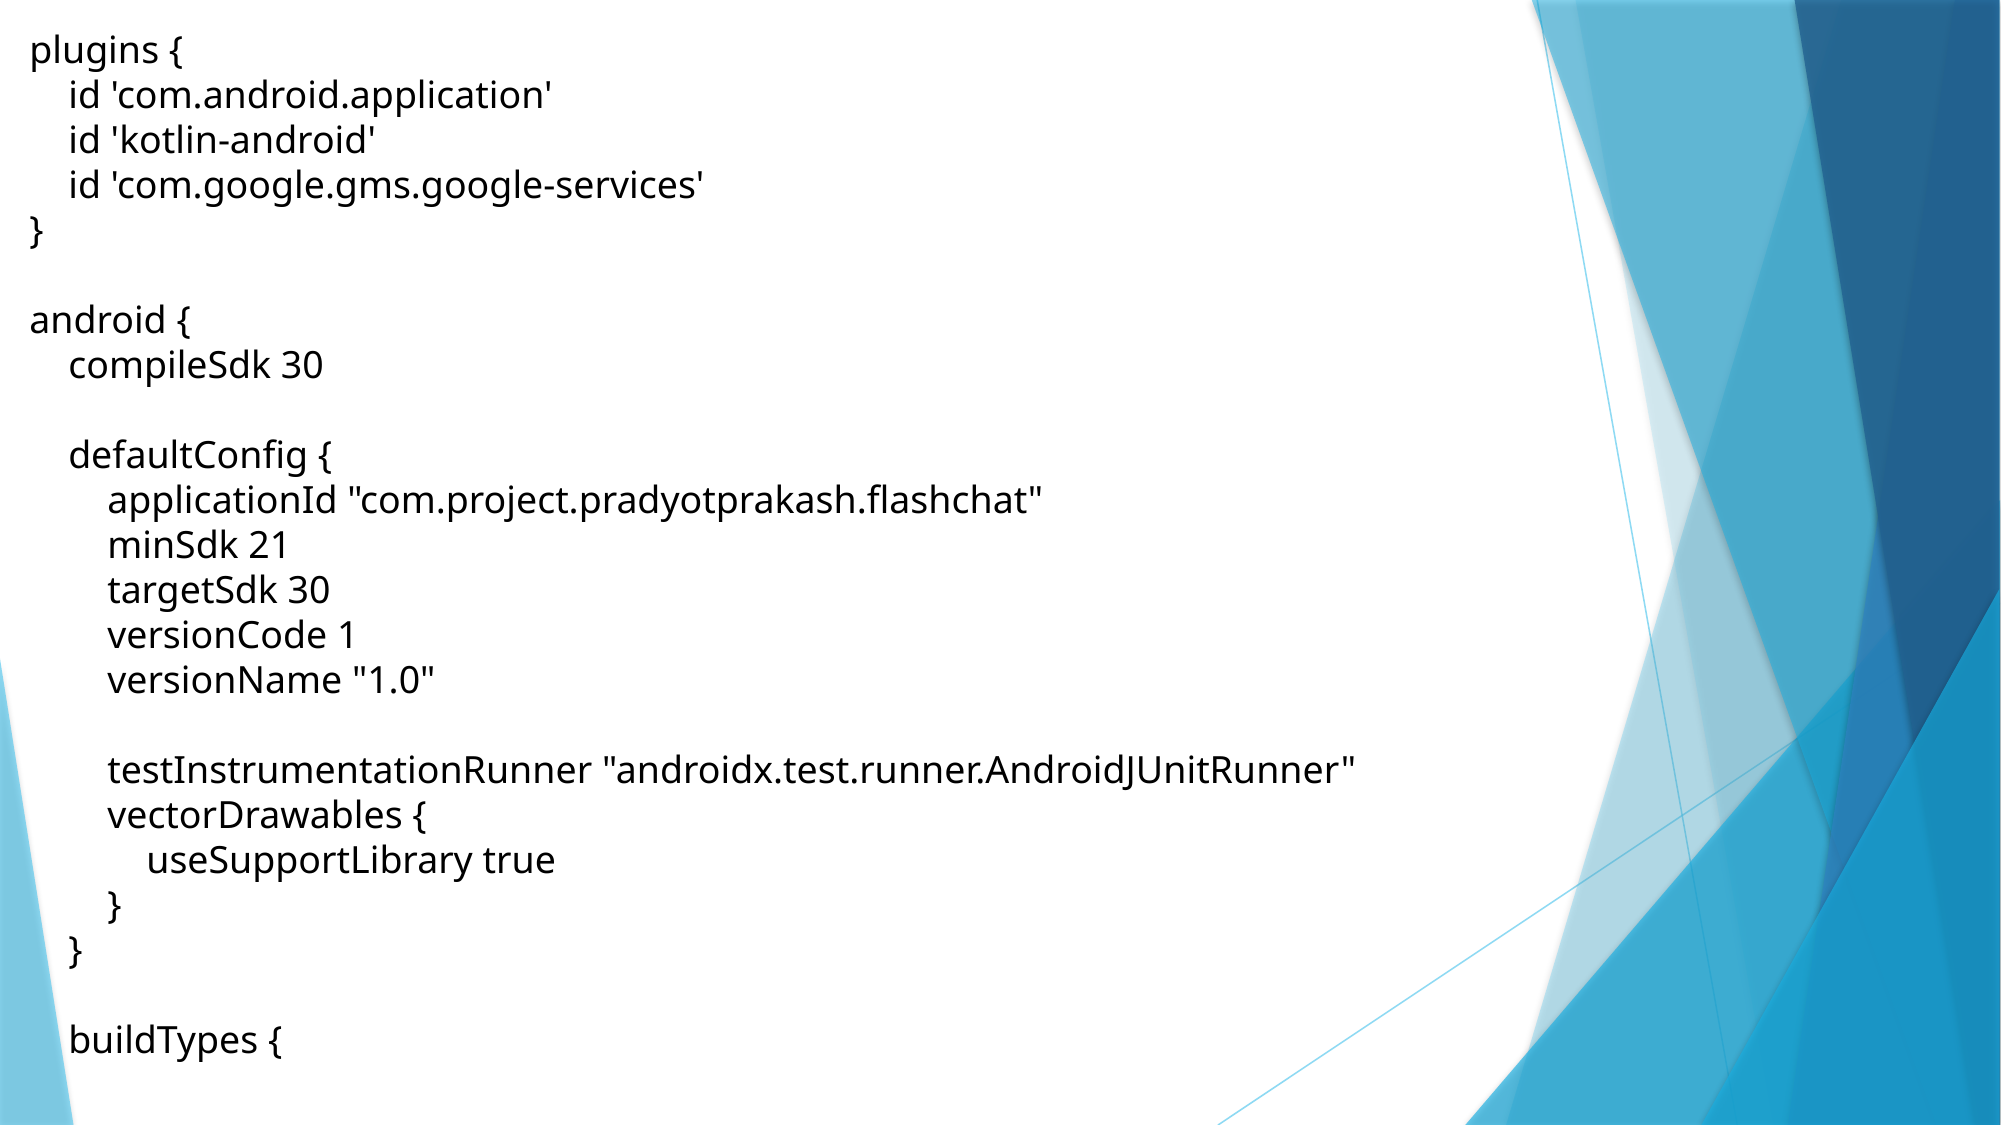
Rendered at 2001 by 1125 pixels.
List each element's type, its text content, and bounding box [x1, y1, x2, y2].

text_box plugins { id 'com.android.application' id 'kotlin-android' id 'com.google.gms.google-services' } android { compileSdk 30 defaultConfig { applicationId "com.project.pradyotprakash.flashchat" minSdk 21 targetSdk 30 versionCode 1 versionName "1.0" testInstrumentationRunner "androidx.test.runner.AndroidJUnitRunner" vectorDrawables { useSupportLibrary true } } buildTypes { [14, 18, 1925, 1114]
